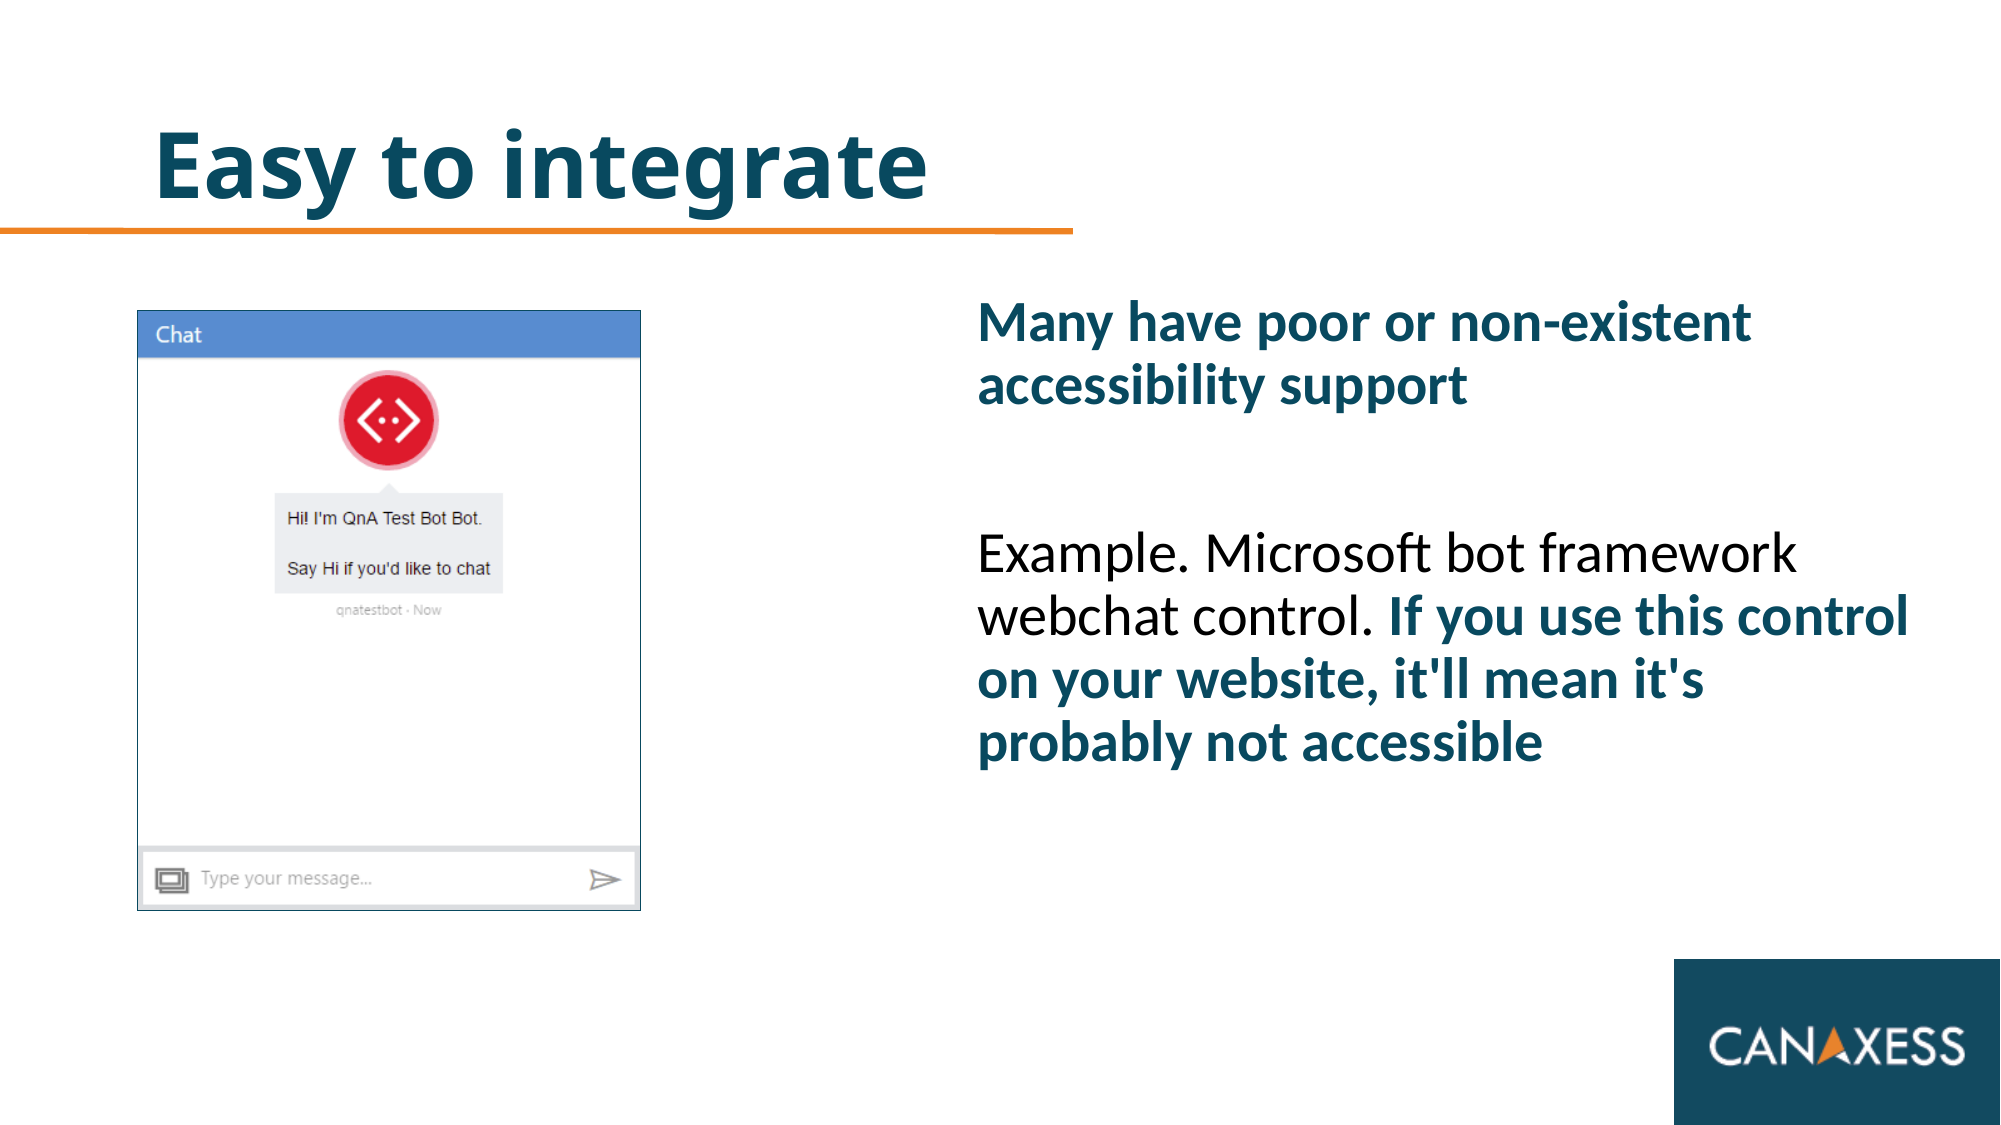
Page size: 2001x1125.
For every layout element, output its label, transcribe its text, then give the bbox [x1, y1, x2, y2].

list Many have poor or non-existent accessibility support Example. Microsoft bot framework webchat control. If you use this control on your website, it'll mean it's probably not accessible [962, 283, 1931, 998]
title Easy to integrate [137, 59, 1863, 278]
picture [1674, 959, 2000, 1125]
picture [137, 310, 642, 911]
